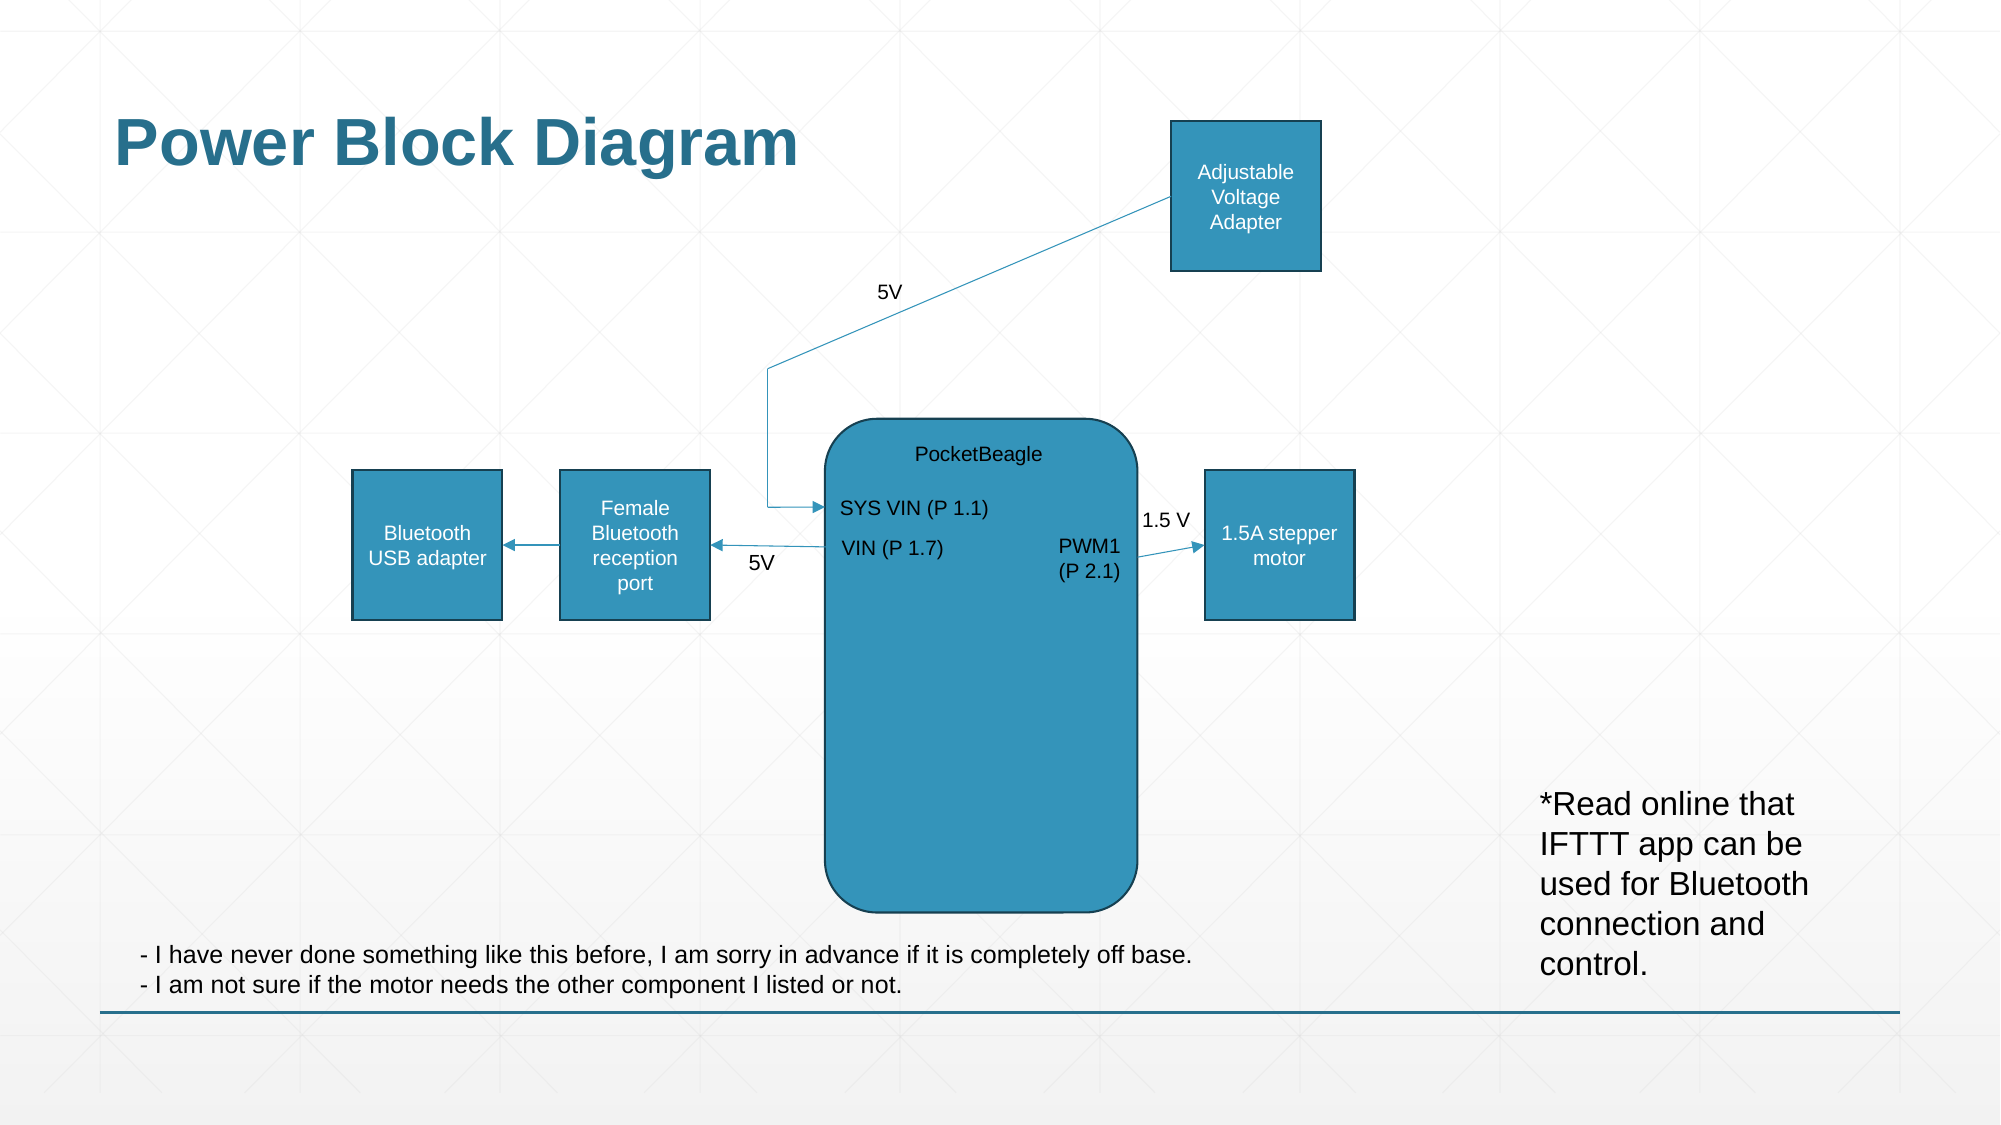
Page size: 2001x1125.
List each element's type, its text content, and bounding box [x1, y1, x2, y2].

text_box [1137, 544, 1205, 558]
title Power Block Diagram [99, 37, 1900, 188]
text_box [823, 417, 1139, 914]
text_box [767, 196, 1172, 369]
text_box 5V [733, 541, 797, 545]
text_box PocketBeagle [899, 433, 1063, 473]
text_box *Read online that IFTTT app can be used for Bluetooth connection and control. [1524, 774, 1844, 990]
text_box Female Bluetooth reception port [559, 469, 711, 621]
text_box 5V [733, 548, 797, 583]
text_box Adjustable Voltage Adapter [1170, 120, 1322, 272]
text_box SYS VIN (P 1.1) [825, 487, 1013, 527]
text_box 1.5 V [1127, 499, 1222, 540]
text_box VIN (P 1.7) [826, 527, 977, 567]
text_box 1.5A stepper motor [1204, 469, 1356, 621]
text_box - I have never done something like this before, I am sorry in advance if it is completely off base. - I am not sure if the motor needs the other component I listed or not. [124, 931, 1838, 1006]
text_box PWM1 (P 2.1) [1043, 524, 1138, 590]
text_box Bluetooth USB adapter [351, 469, 503, 621]
